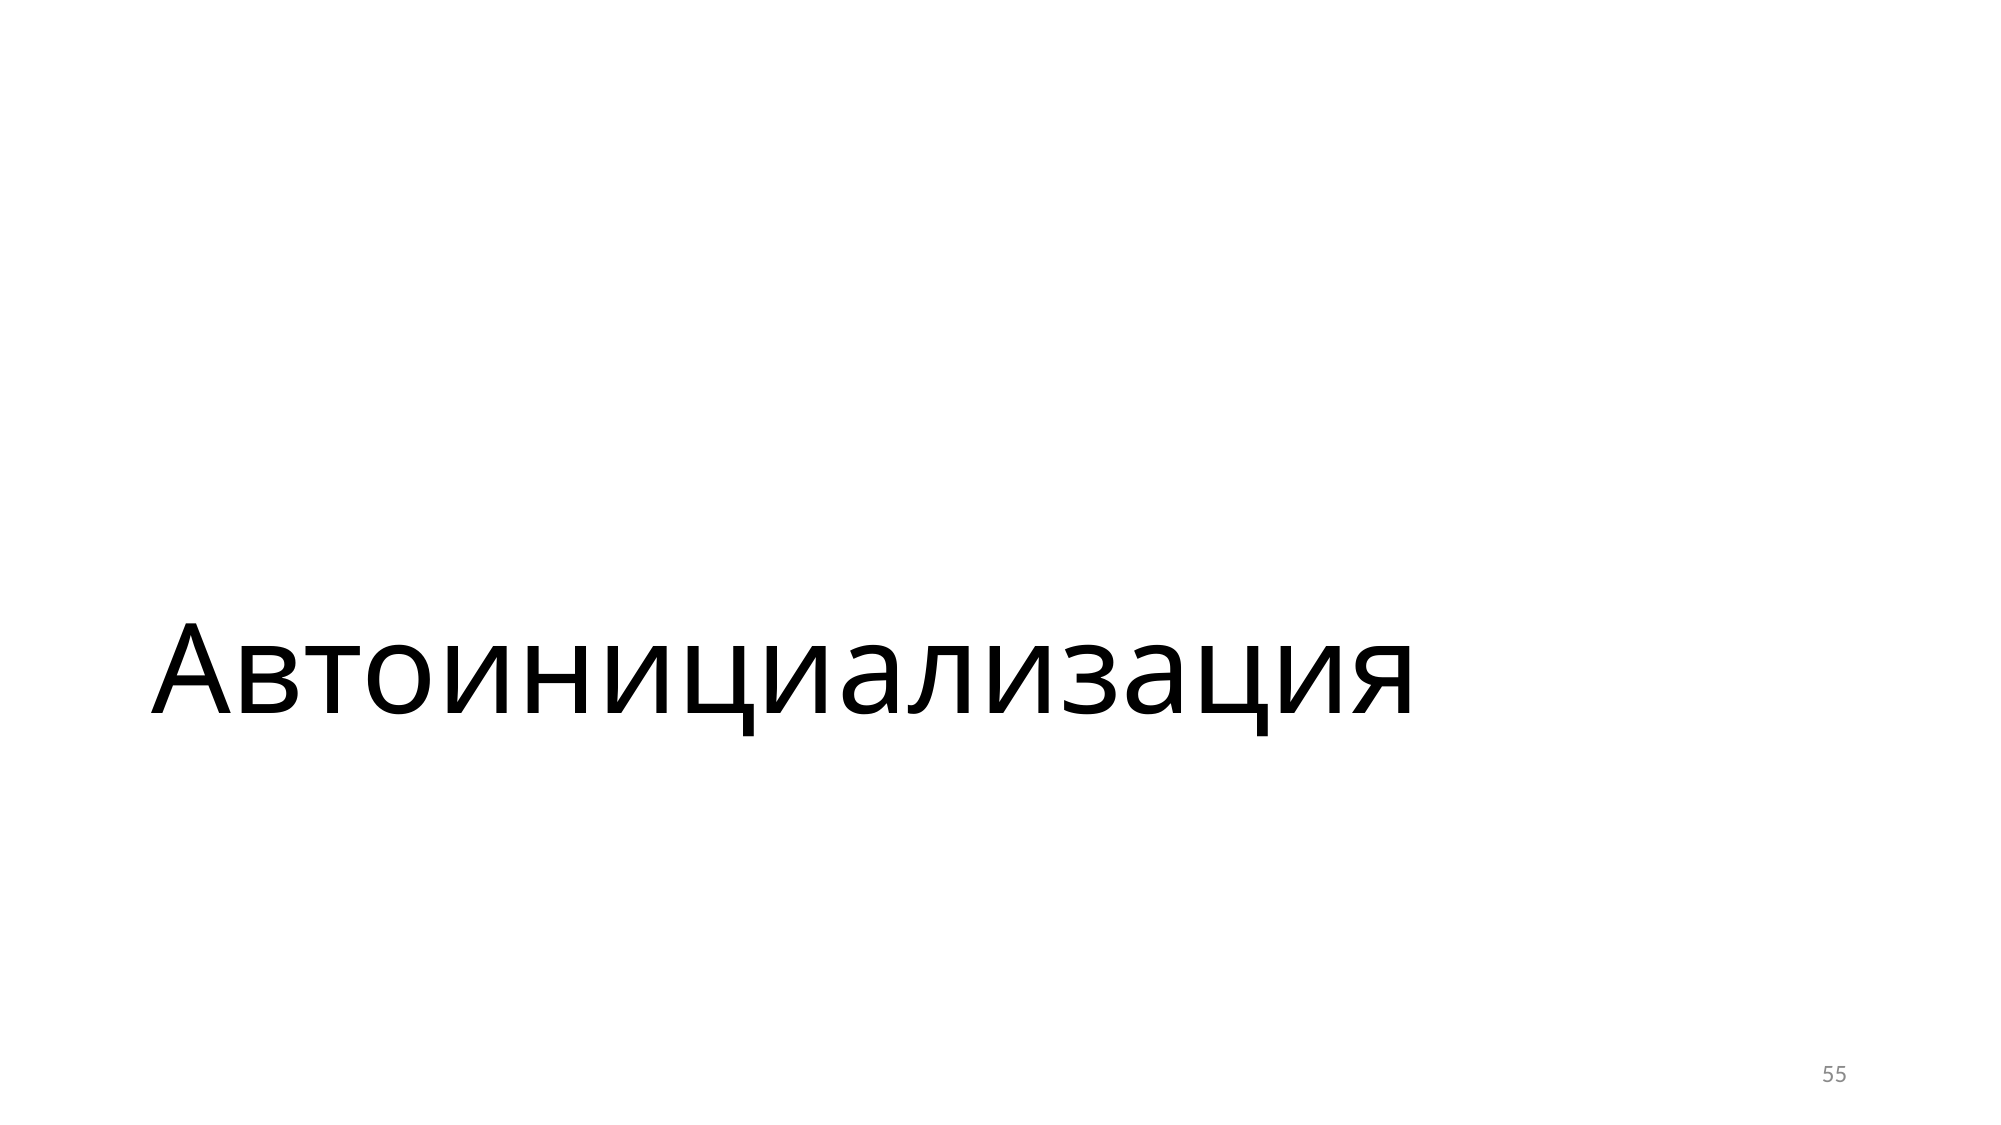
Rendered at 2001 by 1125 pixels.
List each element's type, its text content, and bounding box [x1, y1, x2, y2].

slide_number 55 [1412, 1042, 1863, 1103]
title Автоинициализация [136, 280, 1862, 749]
